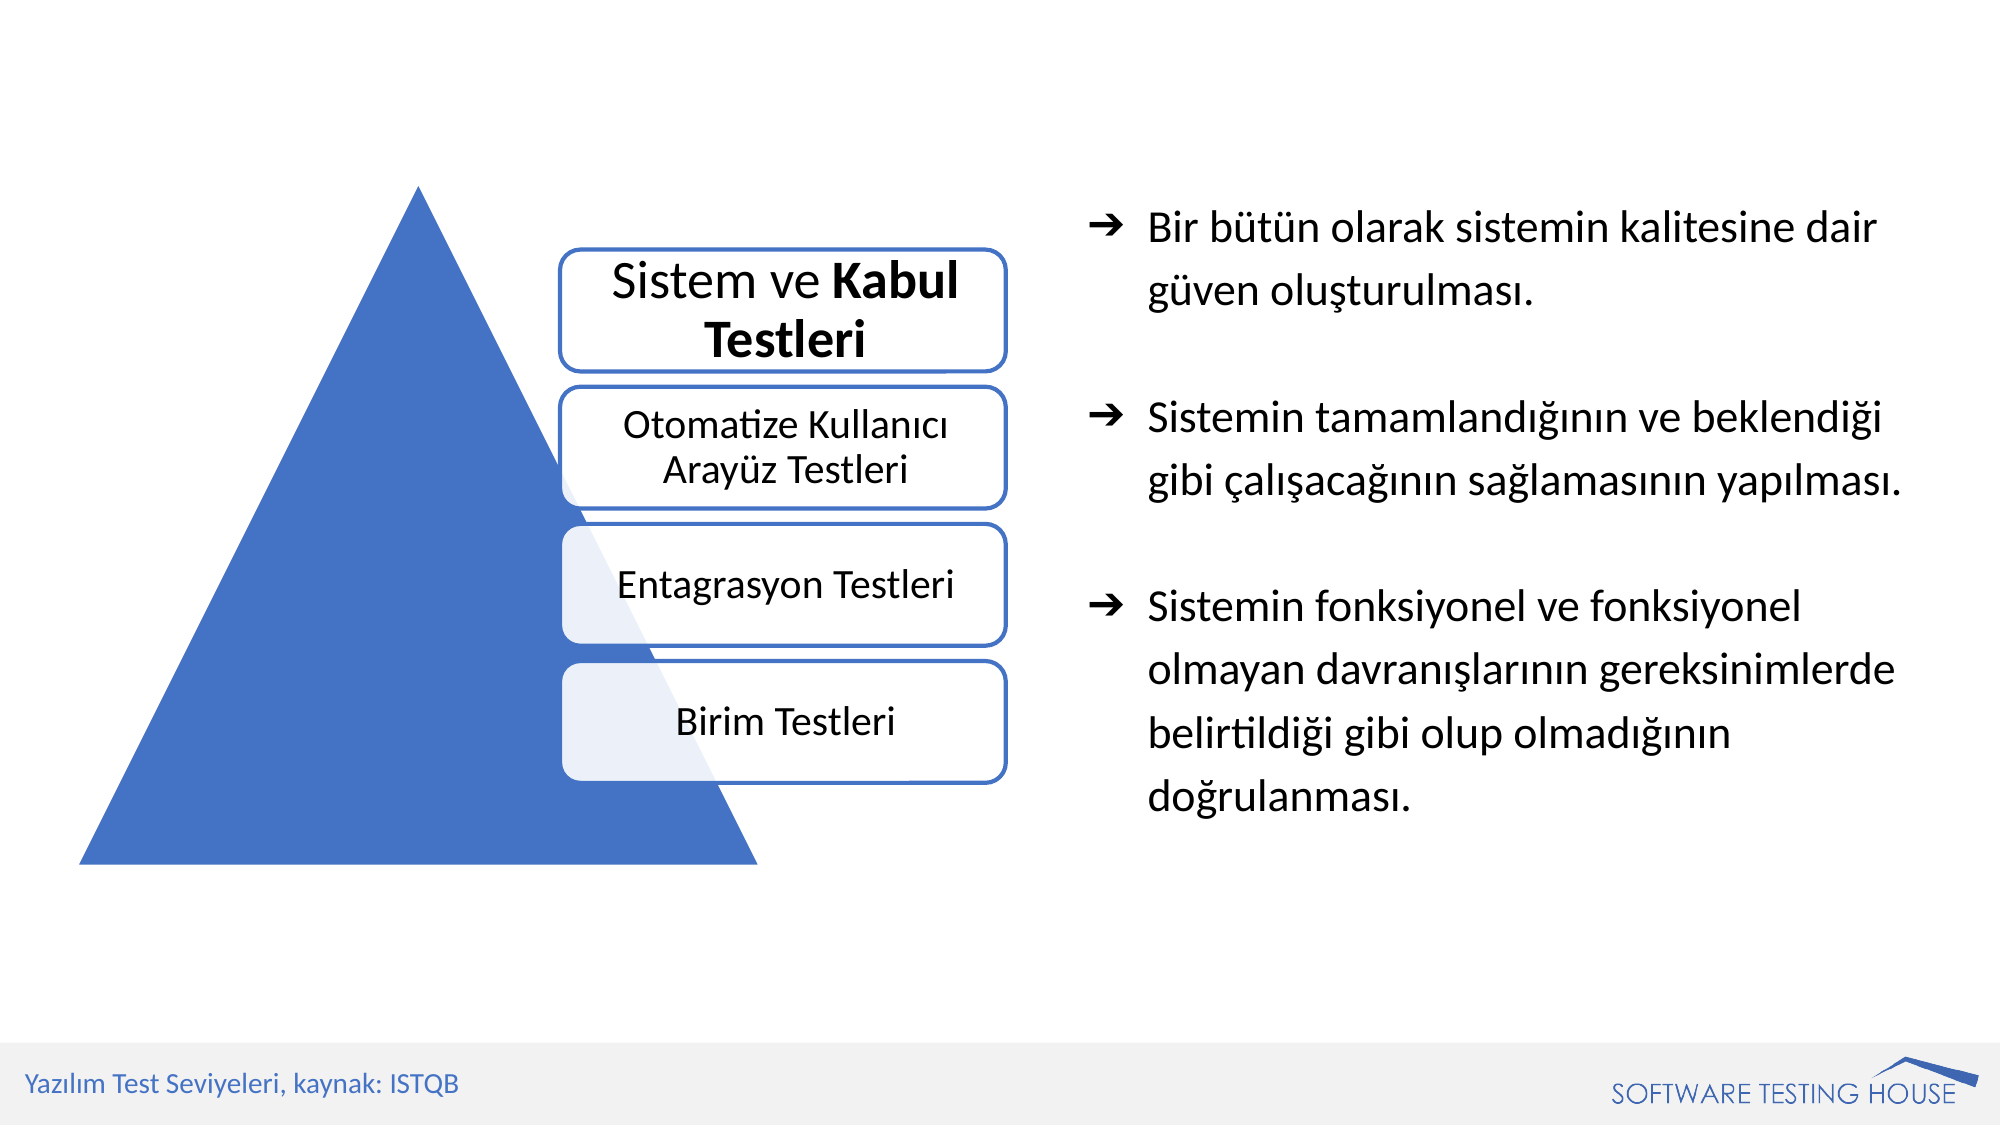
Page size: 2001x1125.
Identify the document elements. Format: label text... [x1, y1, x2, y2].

list Yazılım Test Seviyeleri, kaynak: ISTQB [9, 1052, 856, 1108]
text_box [75, 180, 1148, 868]
text_box Bir bütün olarak sistemin kalitesine dair güven oluşturulması. Sistemin tamamlandığının ve beklendiği gibi çalışacağının sağlamasının yapılması. Sistemin fonksiyonel ve fonksiyonel olmayan davranışlarının gereksinimlerde belirtildiği gibi olup olmadığının doğrulanması. [1150, 181, 1925, 839]
picture [1611, 1056, 1979, 1112]
